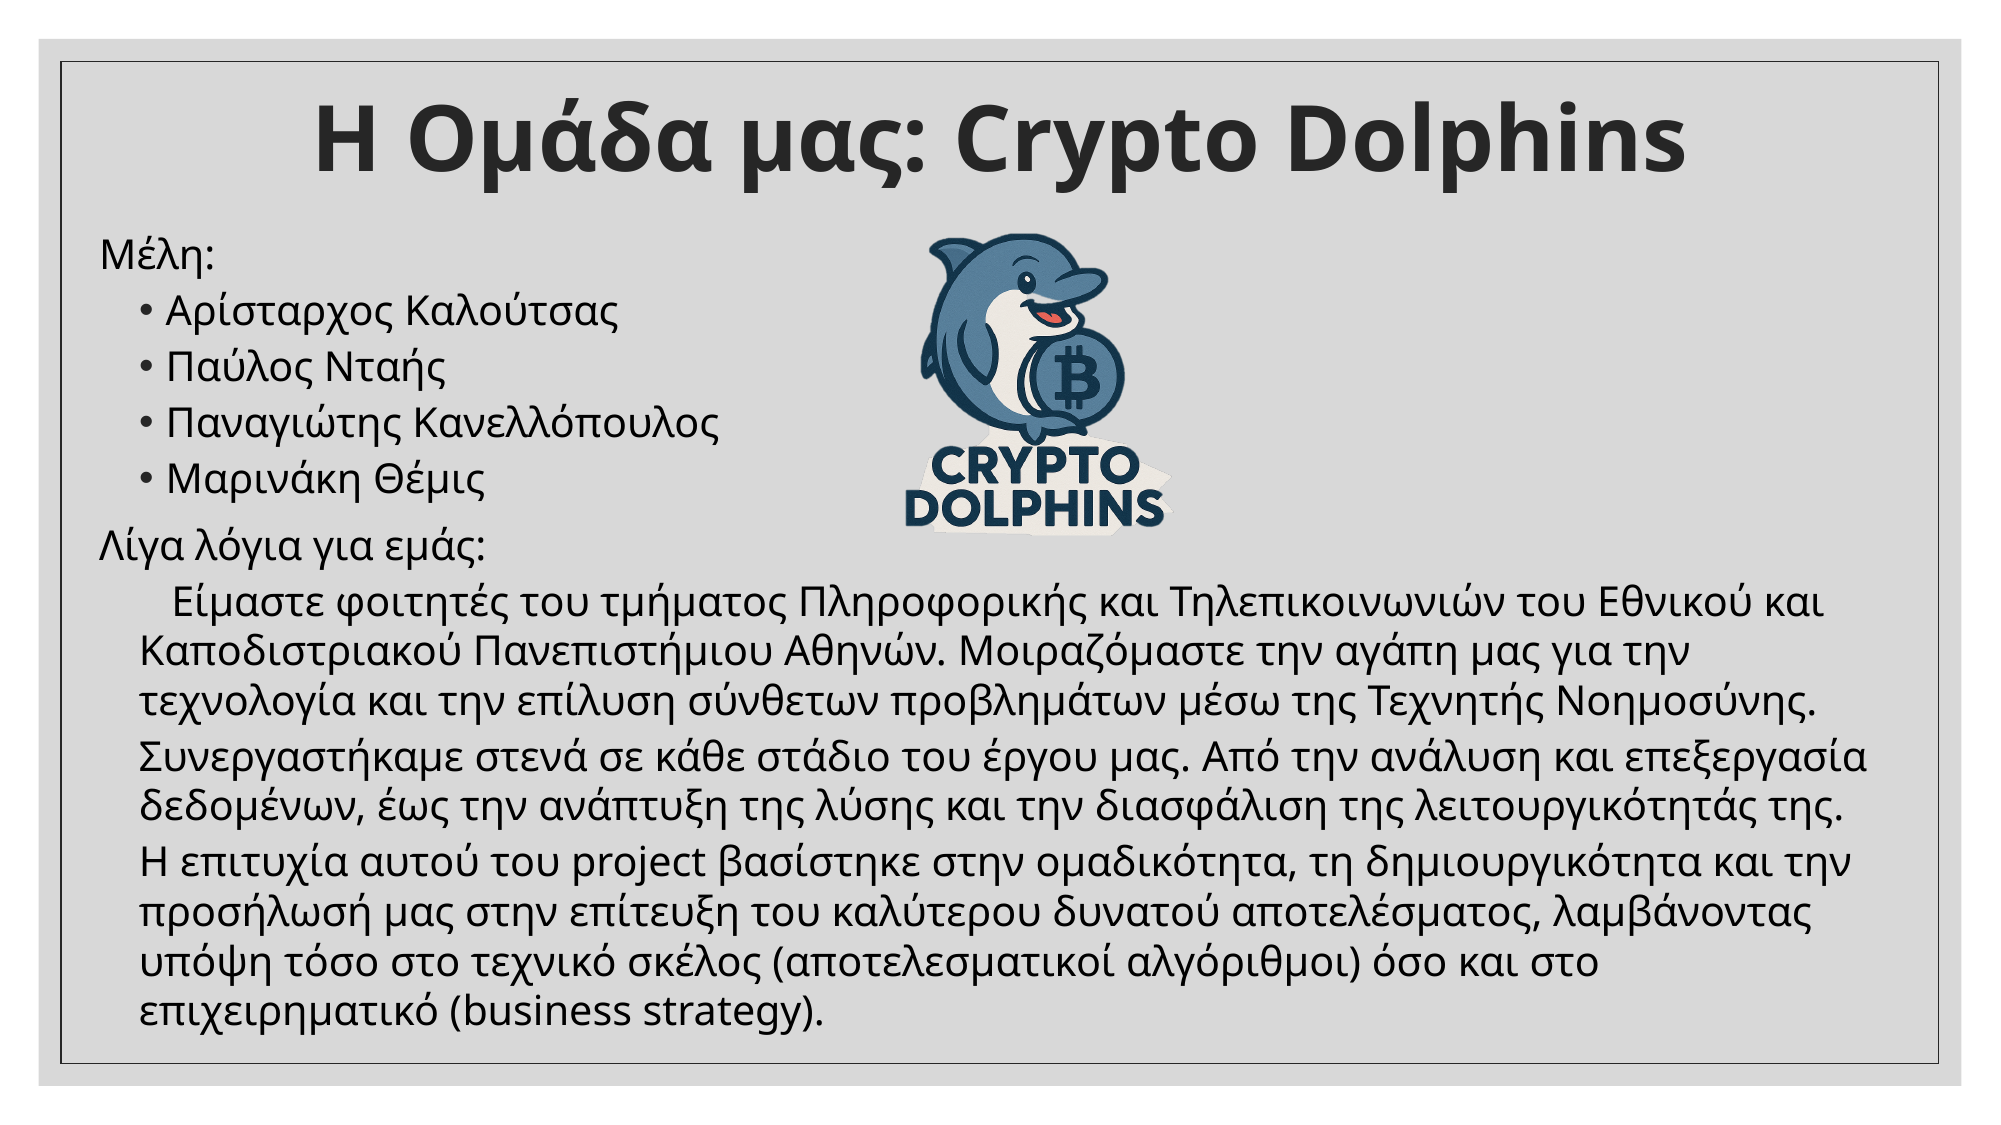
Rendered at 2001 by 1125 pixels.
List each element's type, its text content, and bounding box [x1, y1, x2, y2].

title Η Ομάδα μας: Crypto Dolphins [174, 29, 1825, 215]
picture [851, 197, 1217, 563]
list Μέλη: Αρίσταρχος Καλούτσας Παύλος Νταής Παναγιώτης Κανελλόπουλος Μαρινάκη Θέμις Λίγα λόγια για εμάς: Είμαστε φοιτητές του τμήματος Πληροφορικής και Τηλεπικοινωνιών του Εθνικού και Καποδιστριακού Πανεπιστήμιου Αθηνών. Μοιραζόμαστε την αγάπη μας για την τεχνολογία και την επίλυση σύνθετων προβλημάτων μέσω της Τεχνητής Νοημοσύνης. Συνεργαστήκαμε στενά σε κάθε στάδιο του έργου μας. Από την ανάλυση και επεξεργασία δεδομένων, έως την ανάπτυξη της λύσης και την διασφάλιση της λειτουργικότητάς της. Η επιτυχία αυτού του project βασίστηκε στην ομαδικότητα, τη δημιουργικότητα και την προσήλωσή μας στην επίτευξη του καλύτερου δυνατού αποτελέσματος, λαμβάνοντας υπόψη τόσο στο τεχνικό σκέλος (αποτελεσματικοί αλγόριθμοι) όσο και στο επιχειρηματικό (business strategy). [84, 215, 1916, 1125]
